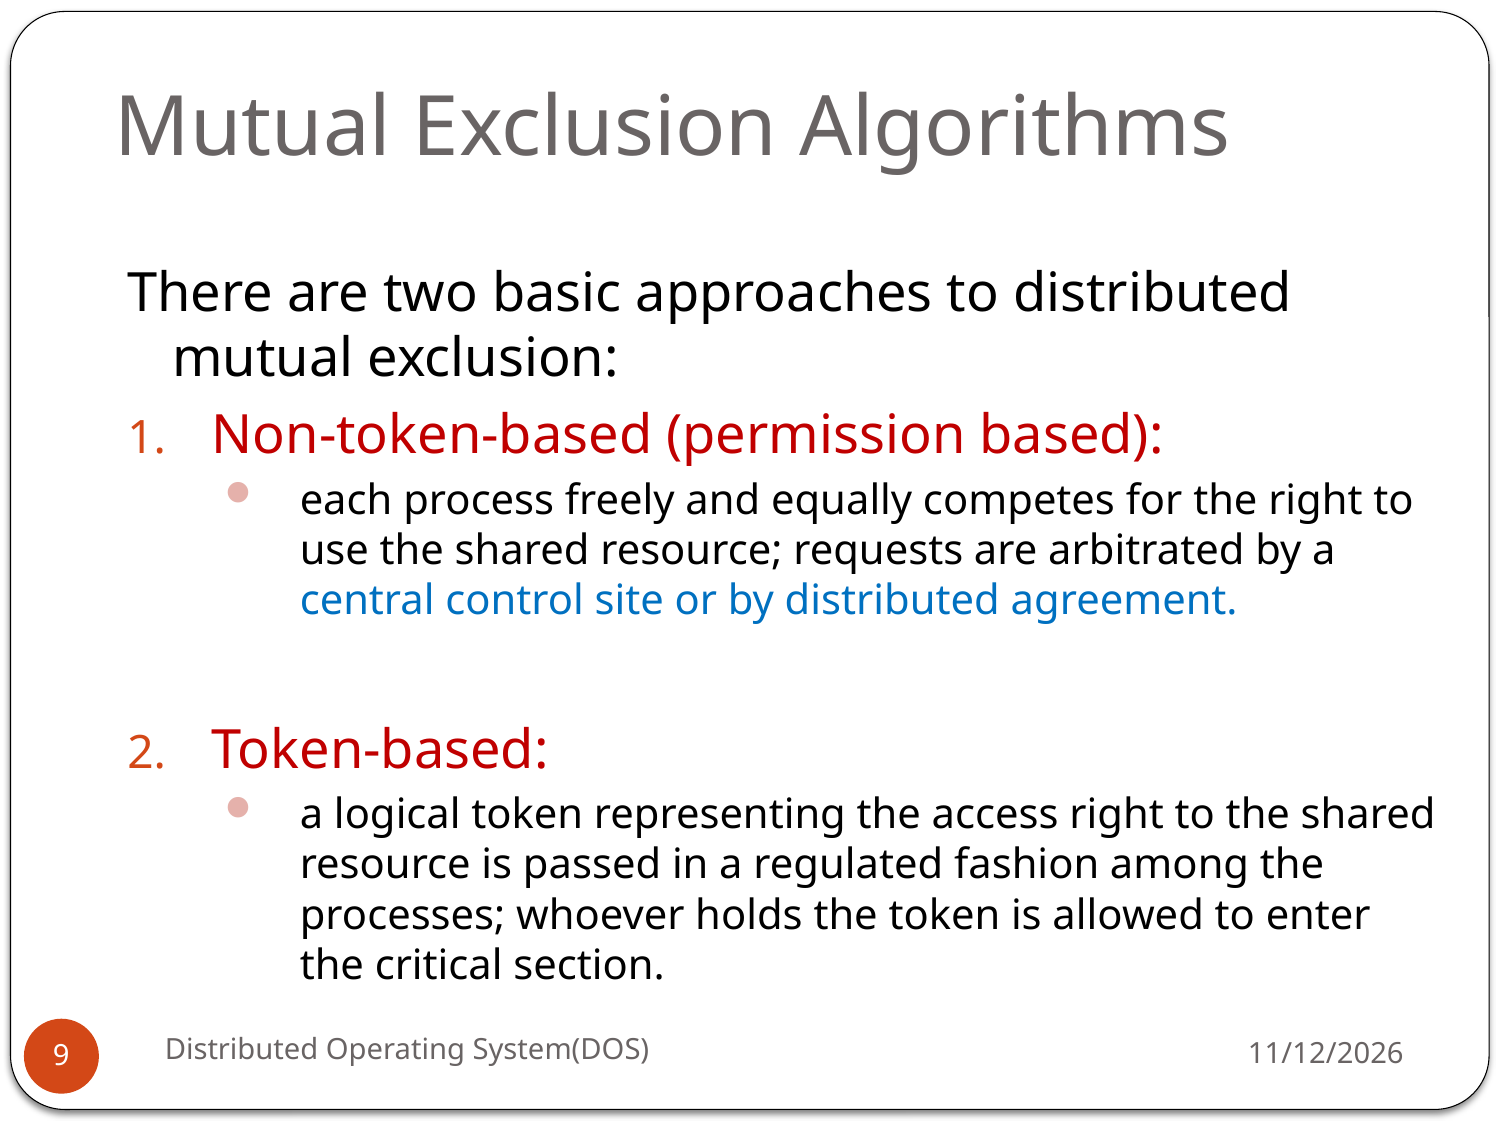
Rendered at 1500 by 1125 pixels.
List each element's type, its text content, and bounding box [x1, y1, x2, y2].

slide_number 9 [23, 1018, 99, 1094]
title Mutual Exclusion Algorithms [99, 37, 1463, 188]
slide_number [1012, 1015, 1419, 1094]
footer Distributed Operating System(DOS) [150, 1012, 800, 1088]
list There are two basic approaches to distributed mutual exclusion: Non-token-based (permission based): each process freely and equally competes for the right to use the shared resource; requests are arbitrated by a central control site or by distributed agreement. Token-based: a logical token representing the access right to the shared resource is passed in a regulated fashion among the processes; whoever holds the token is allowed to enter the critical section. [112, 249, 1455, 1000]
